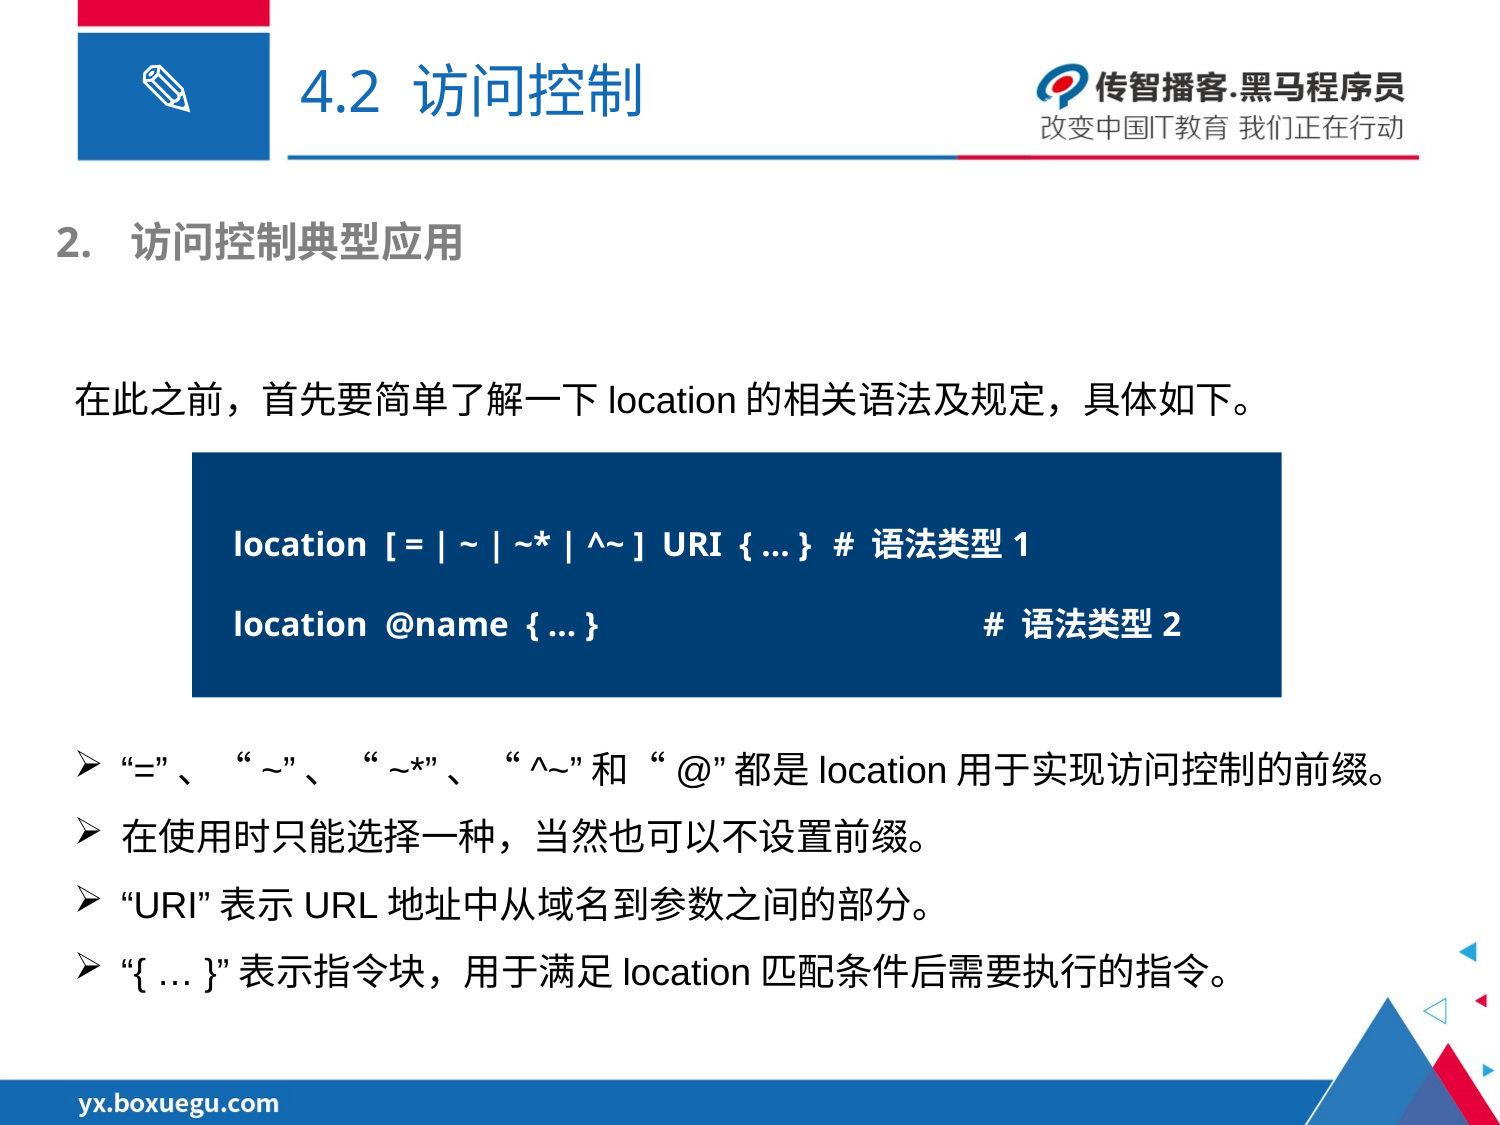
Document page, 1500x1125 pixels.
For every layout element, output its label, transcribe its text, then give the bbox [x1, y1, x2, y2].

text_box 访问控制典型应用 [41, 208, 1424, 274]
title 4.2 访问控制 [285, 25, 1137, 153]
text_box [191, 452, 1282, 698]
text_box “=”、“~”、“~*”、“^~”和“@”都是location用于实现访问控制的前缀。 在使用时只能选择一种，当然也可以不设置前缀。 “URI”表示URL地址中从域名到参数之间的部分。 “{ … }”表示指令块，用于满足location匹配条件后需要执行的指令。 [59, 715, 1438, 1001]
text_box 在此之前，首先要简单了解一下location的相关语法及规定，具体如下。 [59, 323, 1438, 429]
picture [0, 0, 1500, 1125]
